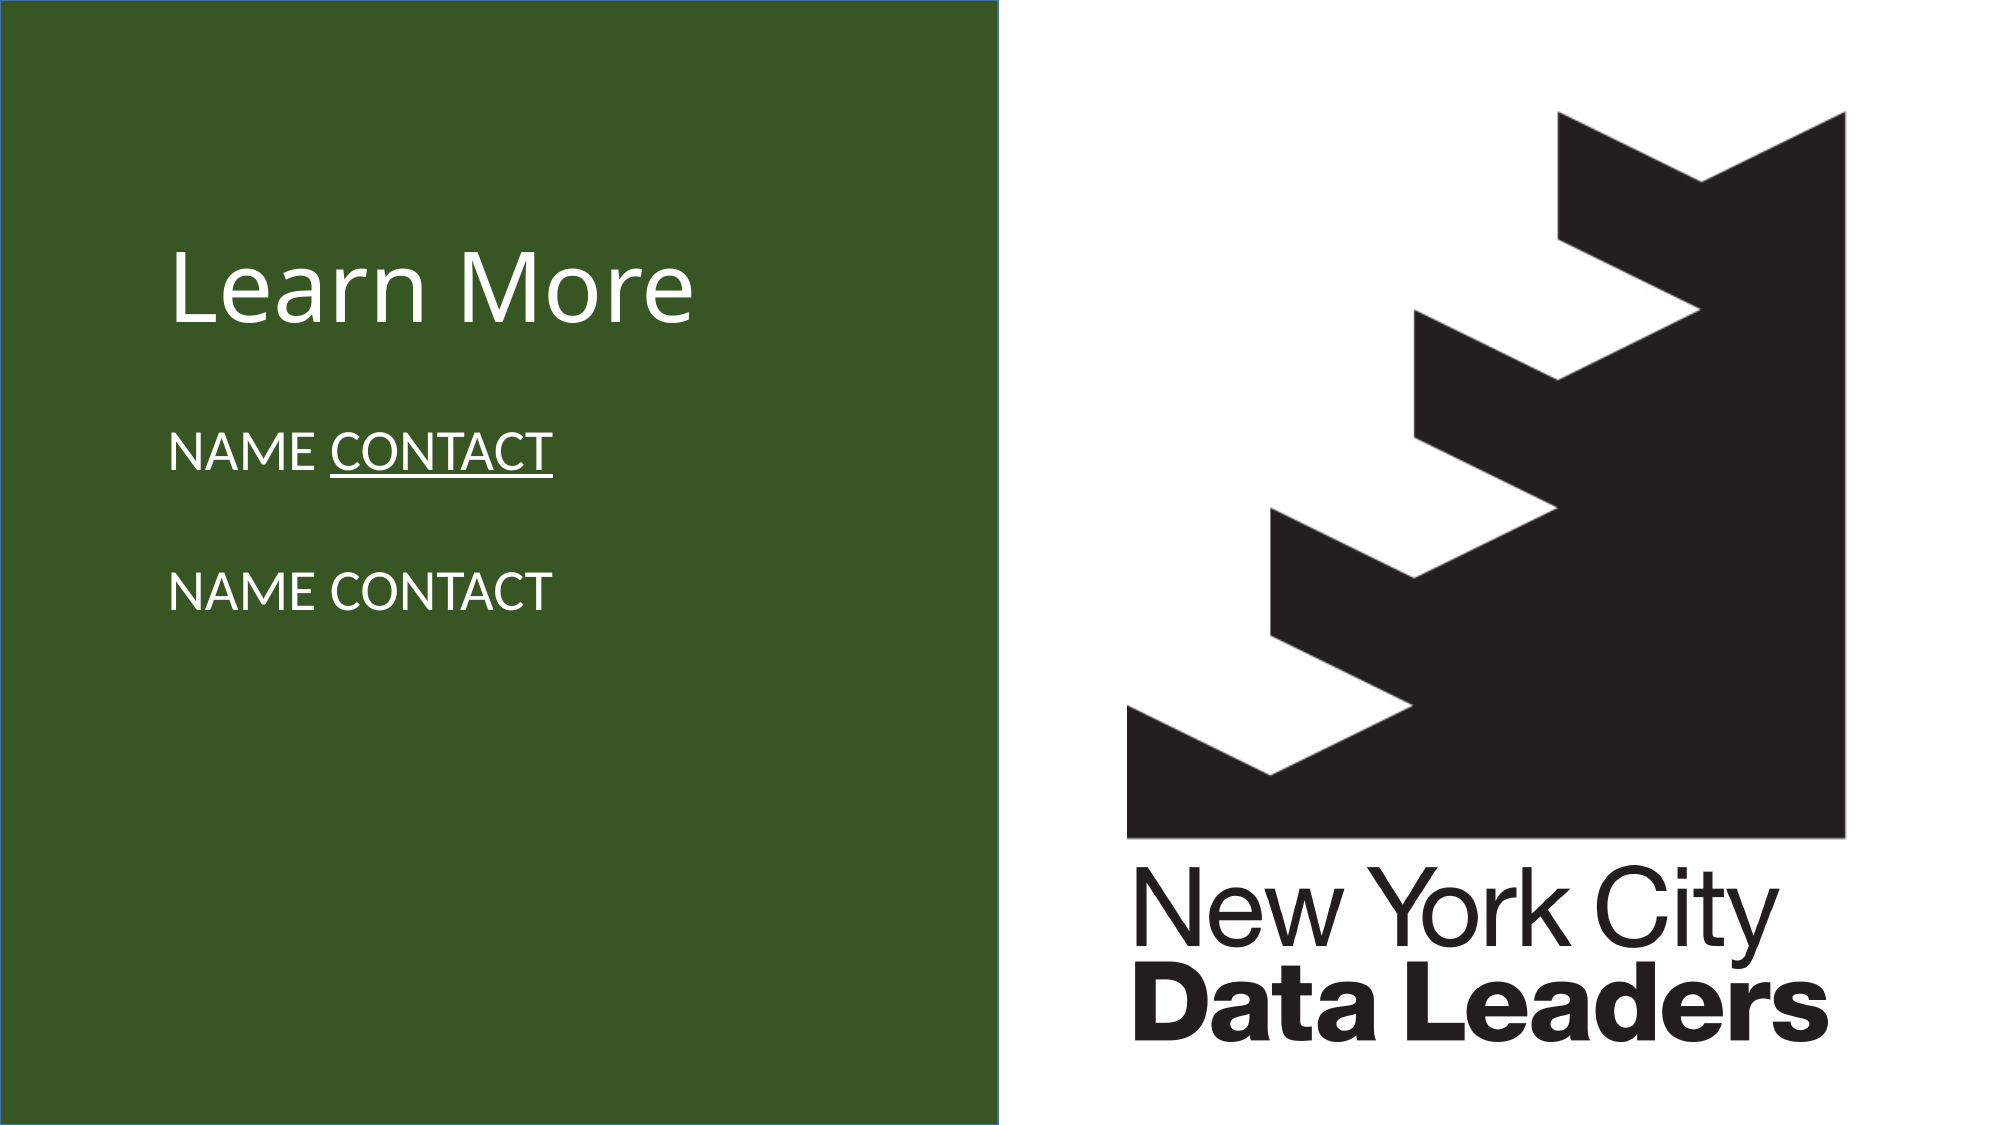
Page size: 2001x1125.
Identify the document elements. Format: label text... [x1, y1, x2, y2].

picture [1127, 33, 1890, 846]
text_box [0, 0, 999, 1125]
picture [1127, 865, 1828, 1042]
list Learn More NAME CONTACT NAME CONTACT [152, 217, 810, 908]
